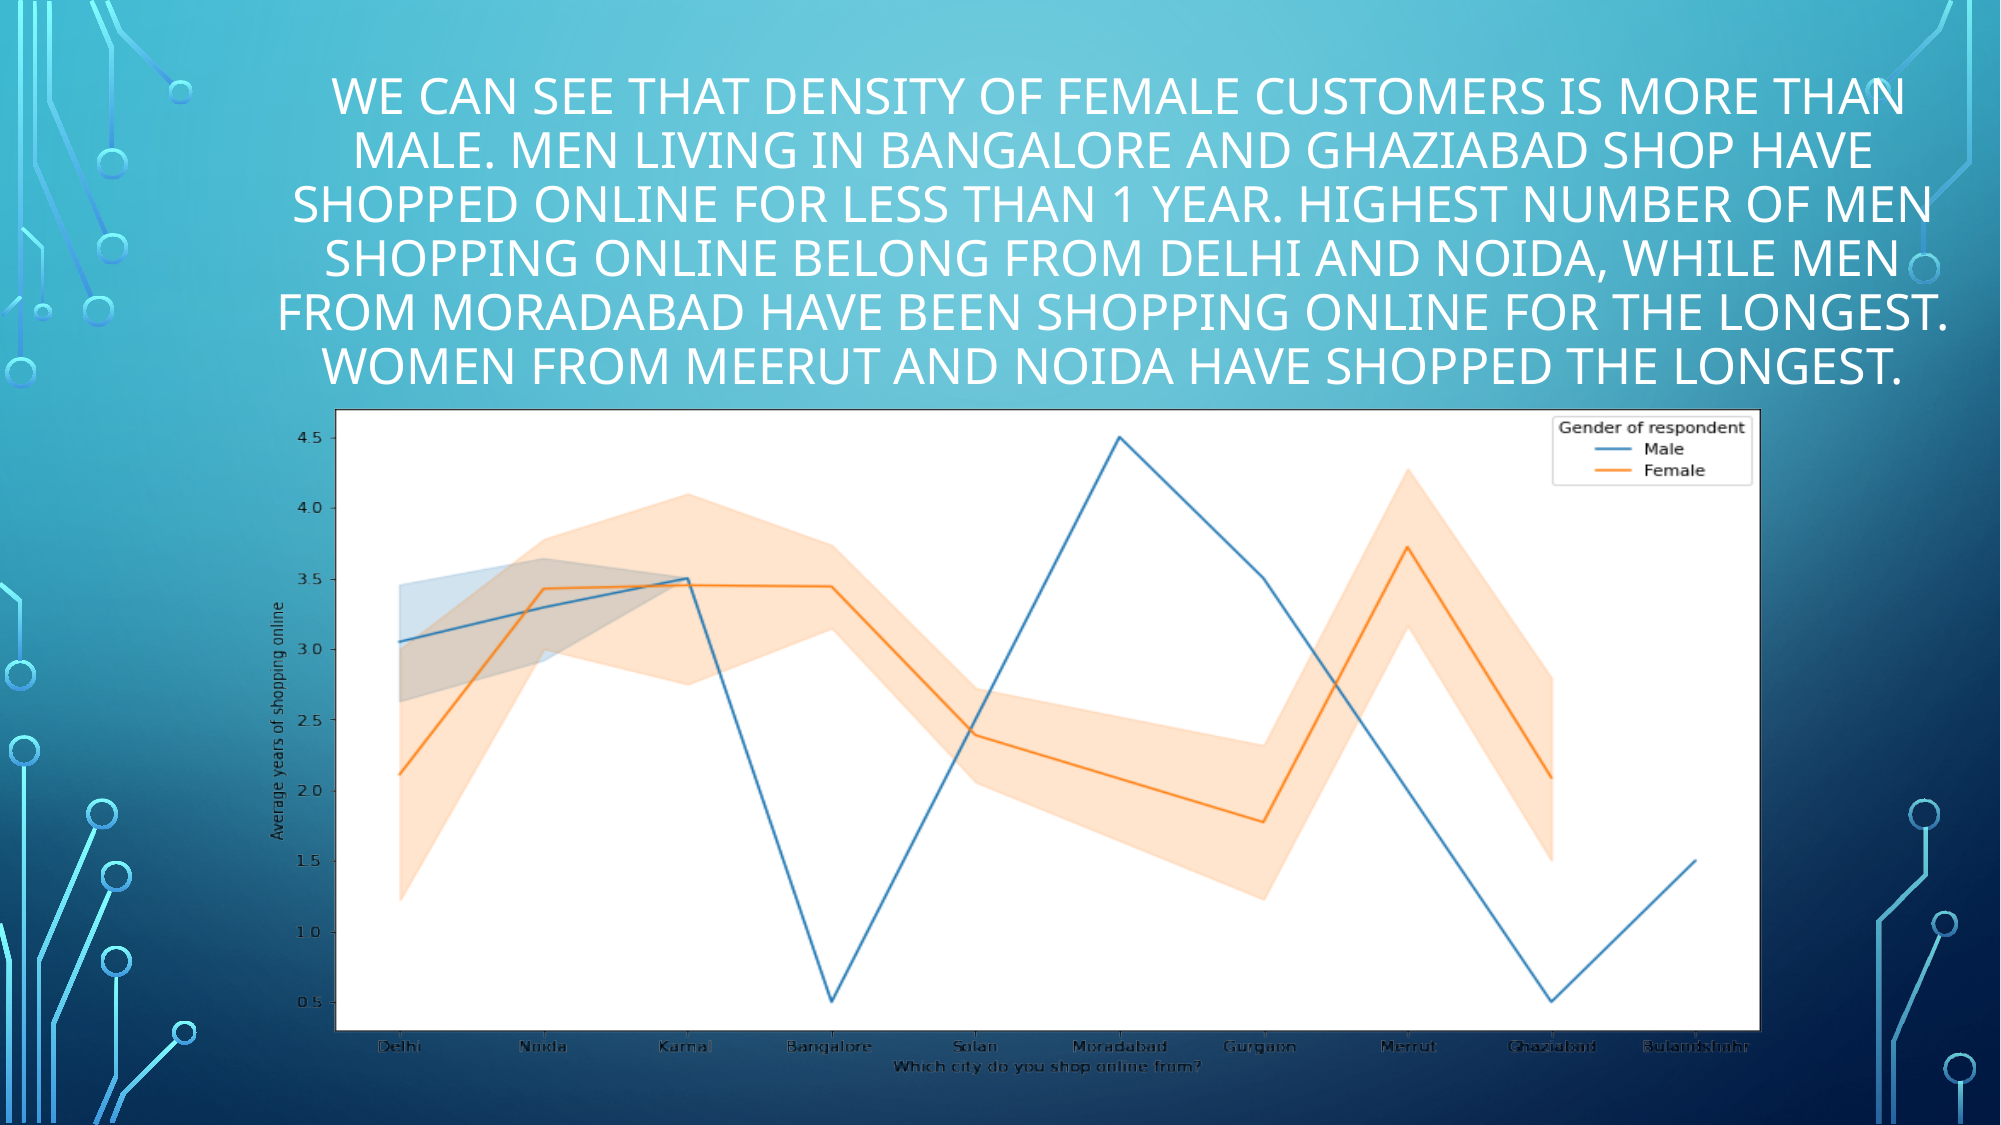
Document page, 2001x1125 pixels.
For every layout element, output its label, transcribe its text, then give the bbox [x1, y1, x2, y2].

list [260, 399, 1772, 1085]
title we can see that density of female customers is more than male. Men living in Bangalore and Ghaziabad shop have shopped online for less than 1 year. Highest number of men shopping online belong from Delhi and Noida, while men from Moradabad have been shopping online for the longest. Women from Meerut and Noida have shopped the longest. [260, 40, 1967, 427]
